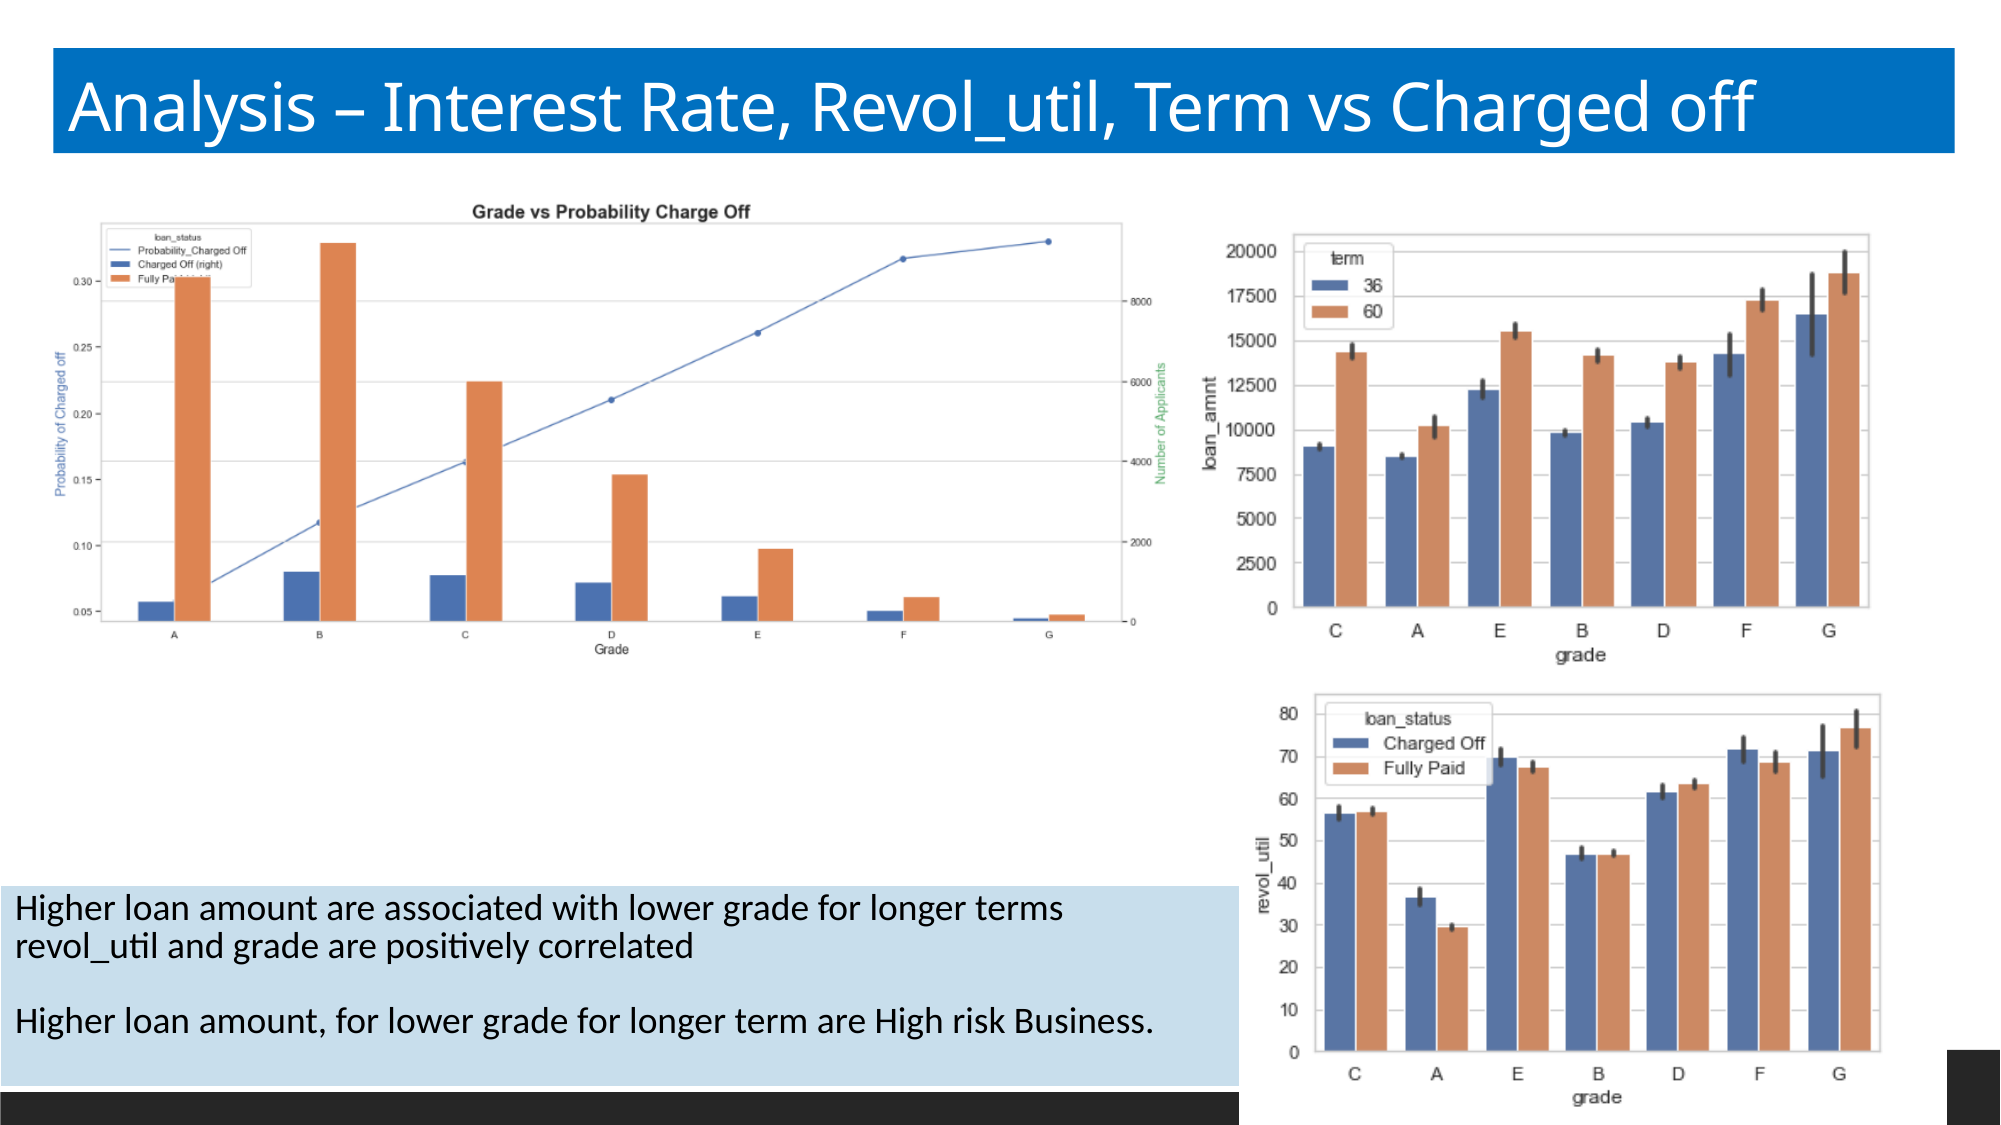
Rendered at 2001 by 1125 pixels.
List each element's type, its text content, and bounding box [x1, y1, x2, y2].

text_box Analysis – Interest Rate, Revol_util, Term vs Charged off [53, 48, 1955, 154]
table_header Higher loan amount are associated with lower grade for longer terms revol_util and grade are positively correlated Higher loan amount, for lower grade for longer term are High risk Business. [1, 886, 1236, 1086]
picture [52, 188, 1961, 1125]
